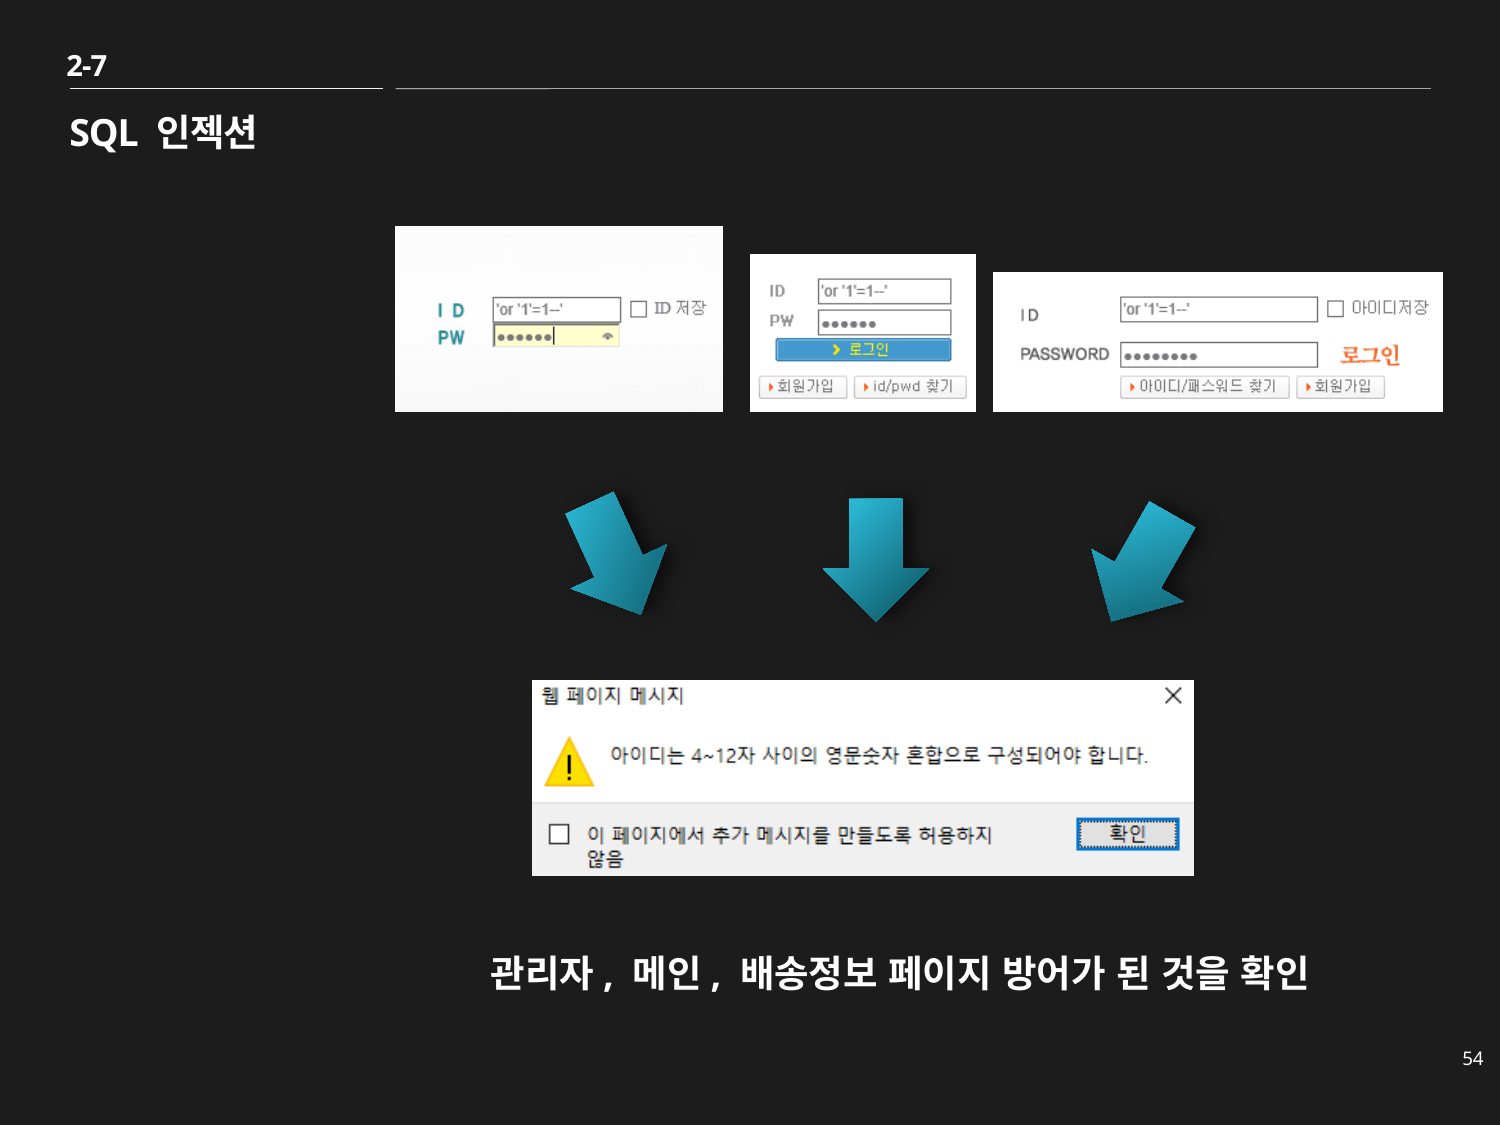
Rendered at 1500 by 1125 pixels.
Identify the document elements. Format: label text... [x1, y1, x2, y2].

picture [749, 254, 976, 412]
text_box [563, 490, 669, 617]
text_box 관리자, 메인, 배송정보 페이지 방어가 된 것을 확인 [475, 942, 1325, 1003]
text_box [821, 496, 931, 624]
picture [993, 272, 1443, 412]
text_box 54 [1377, 1039, 1499, 1080]
text_box 2-7 [51, 39, 123, 90]
title SQL 인젝션 [54, 101, 349, 201]
picture [395, 226, 723, 412]
text_box [1089, 499, 1198, 624]
picture [532, 680, 1194, 877]
